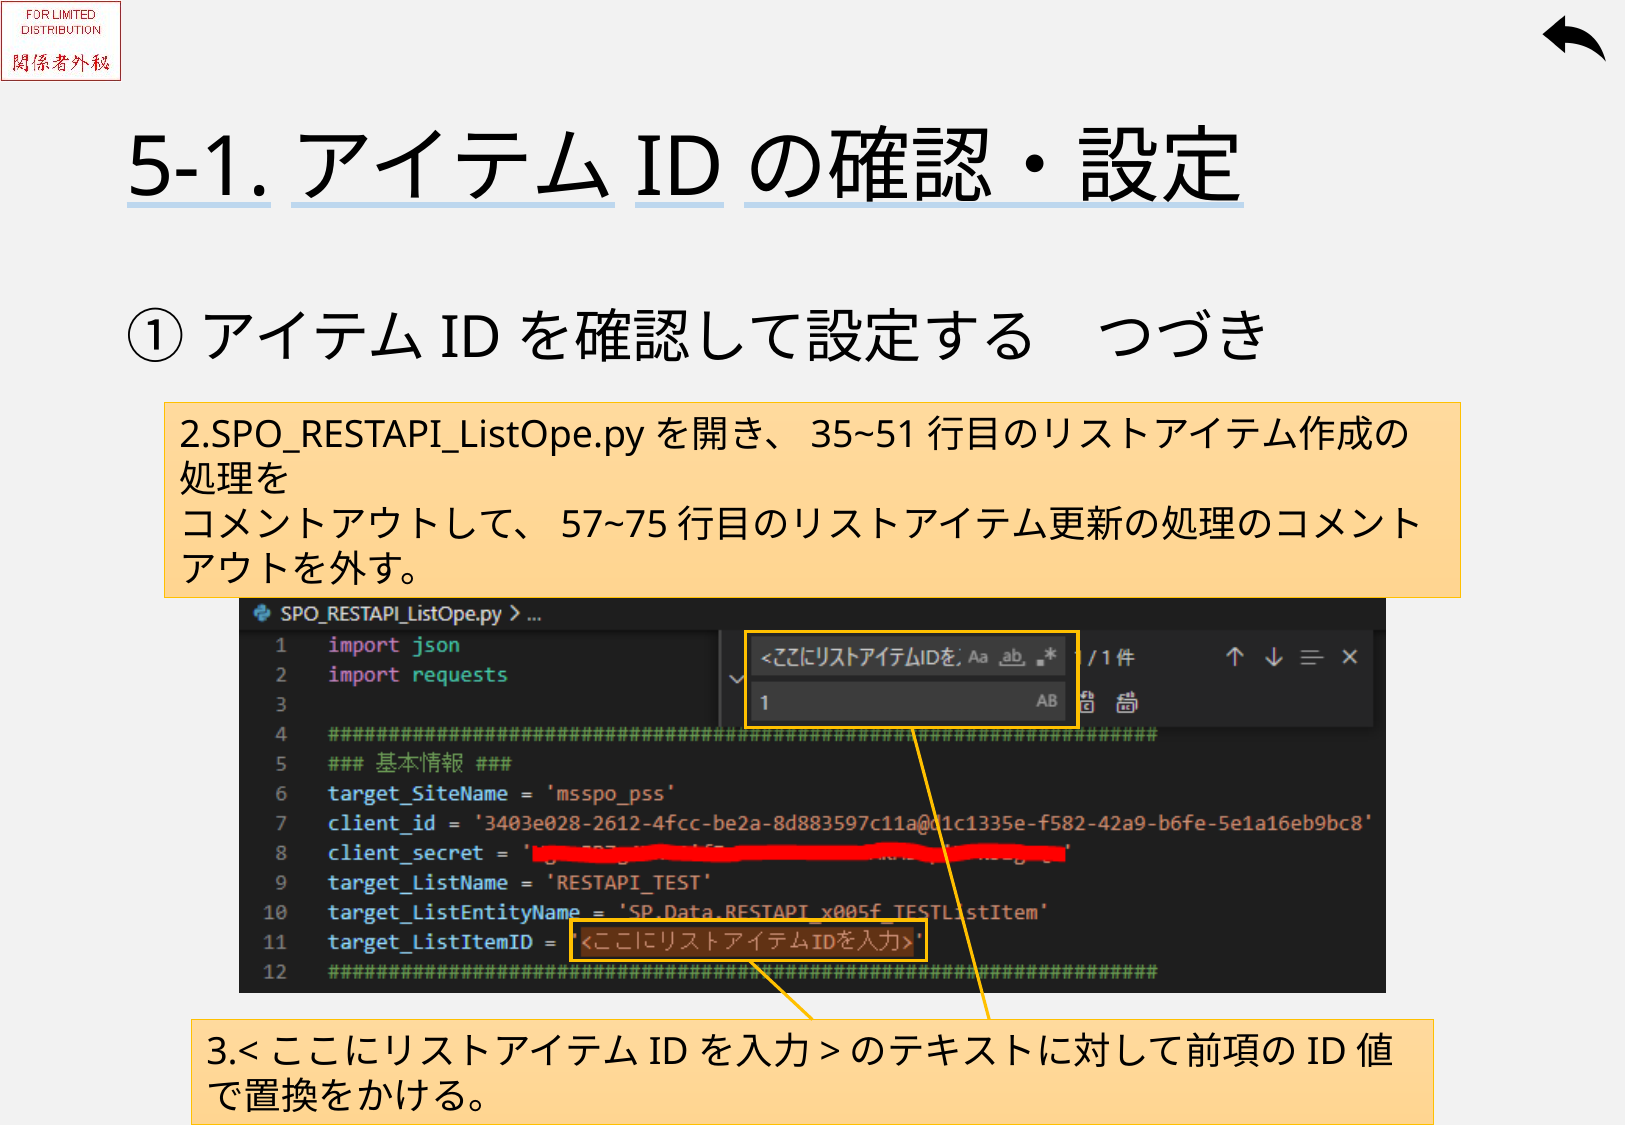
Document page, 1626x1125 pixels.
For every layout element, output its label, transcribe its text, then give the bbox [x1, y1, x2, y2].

list ①アイテムIDを確認して設定する つづき [111, 299, 1514, 1014]
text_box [748, 960, 813, 1020]
picture [238, 549, 1386, 993]
text_box 3.<ここにリストアイテムIDを入力>のテキストに対して前項のID値で置換をかける。 [191, 1019, 1434, 1125]
text_box 2.SPO_RESTAPI_ListOpe.pyを開き、35~51行目のリストアイテム作成の処理を コメントアウトして、57~75行目のリストアイテム更新の処理のコメントアウトを外す。 [164, 402, 1461, 598]
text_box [911, 727, 991, 1024]
title 5-1.アイテムIDの確認・設定 [111, 59, 1514, 278]
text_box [0, 0, 122, 82]
picture [1536, 0, 1612, 76]
